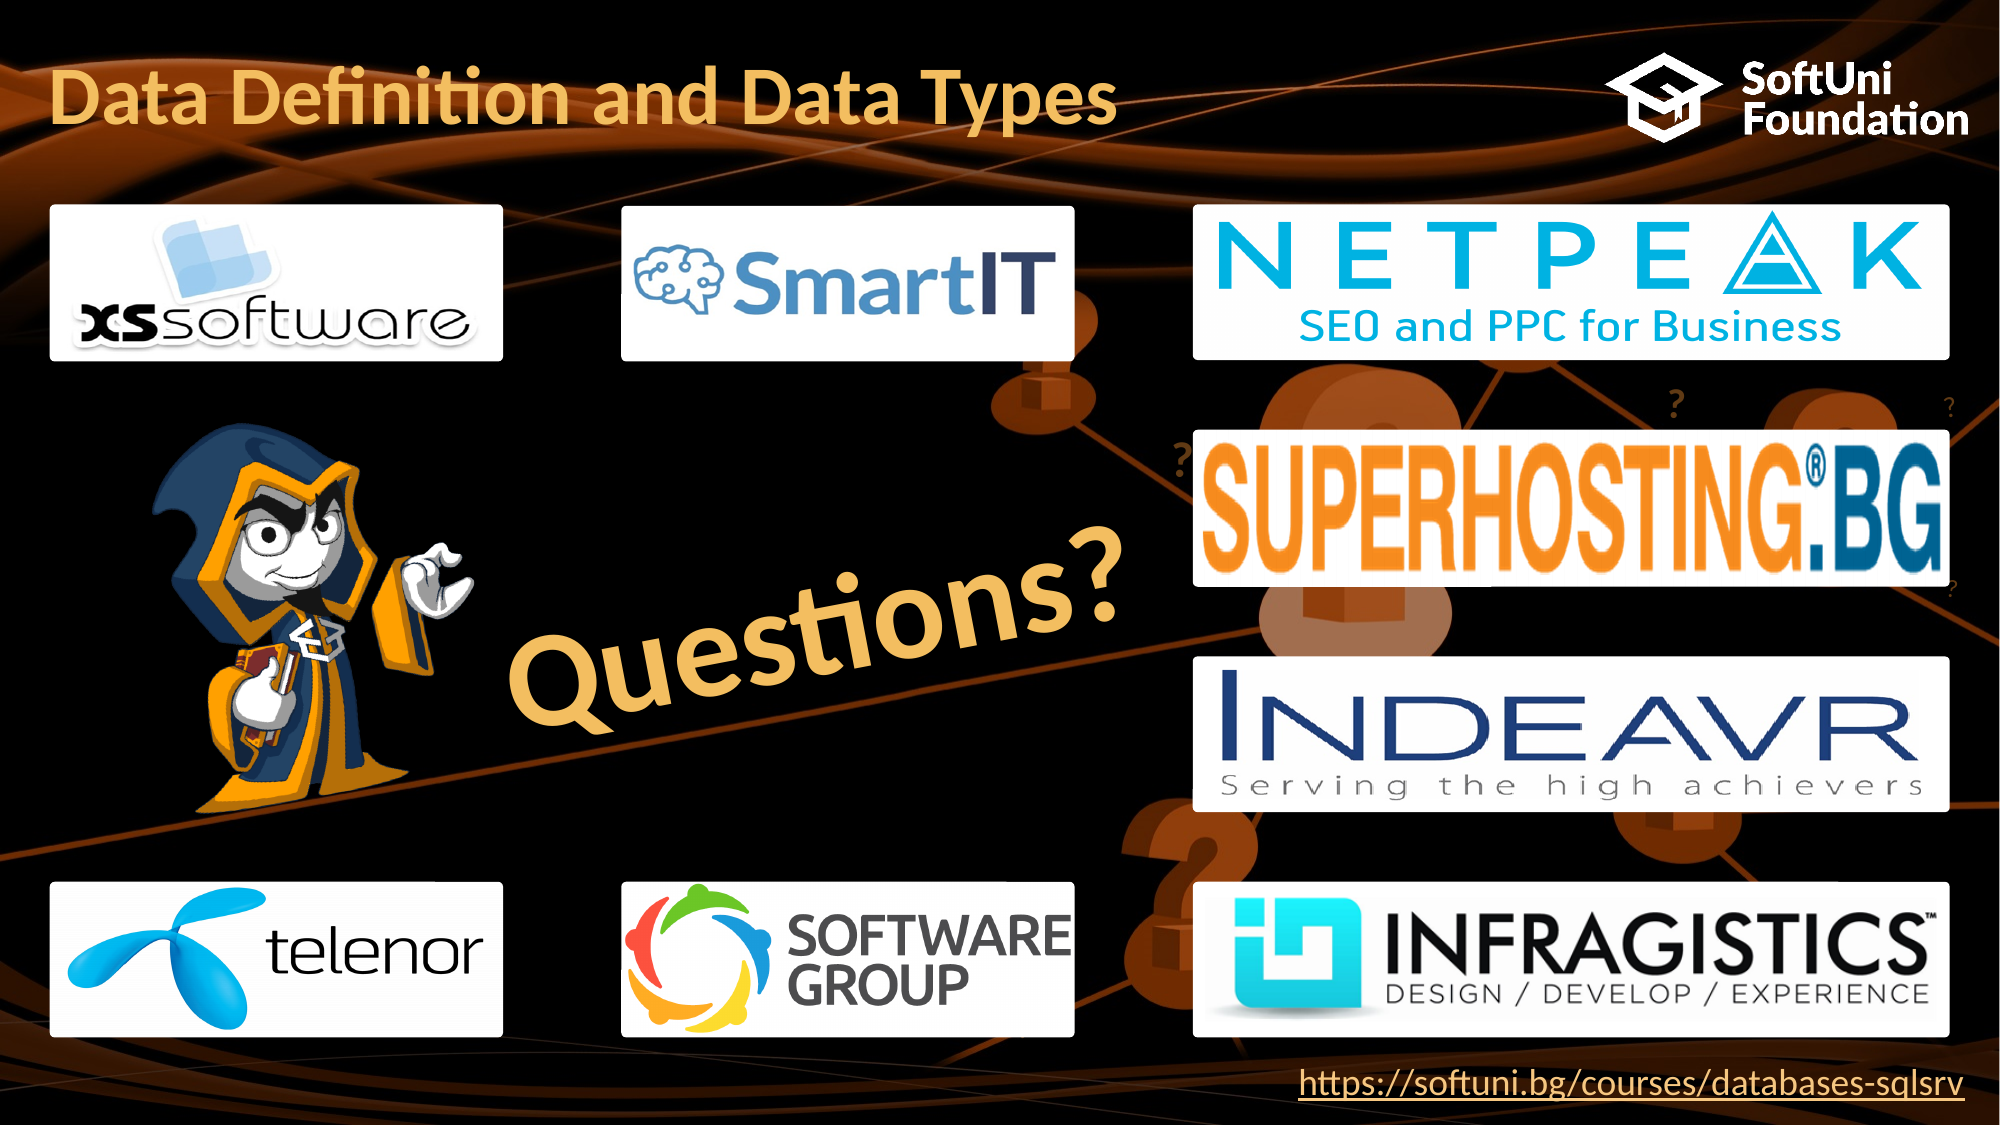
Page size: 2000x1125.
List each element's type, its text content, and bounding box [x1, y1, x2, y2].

list https://softuni.bg/courses/databases-sqlsrv [250, 1050, 1971, 1108]
title Data Definition and Data Types [30, 6, 1602, 189]
picture [0, 0, 2000, 1125]
